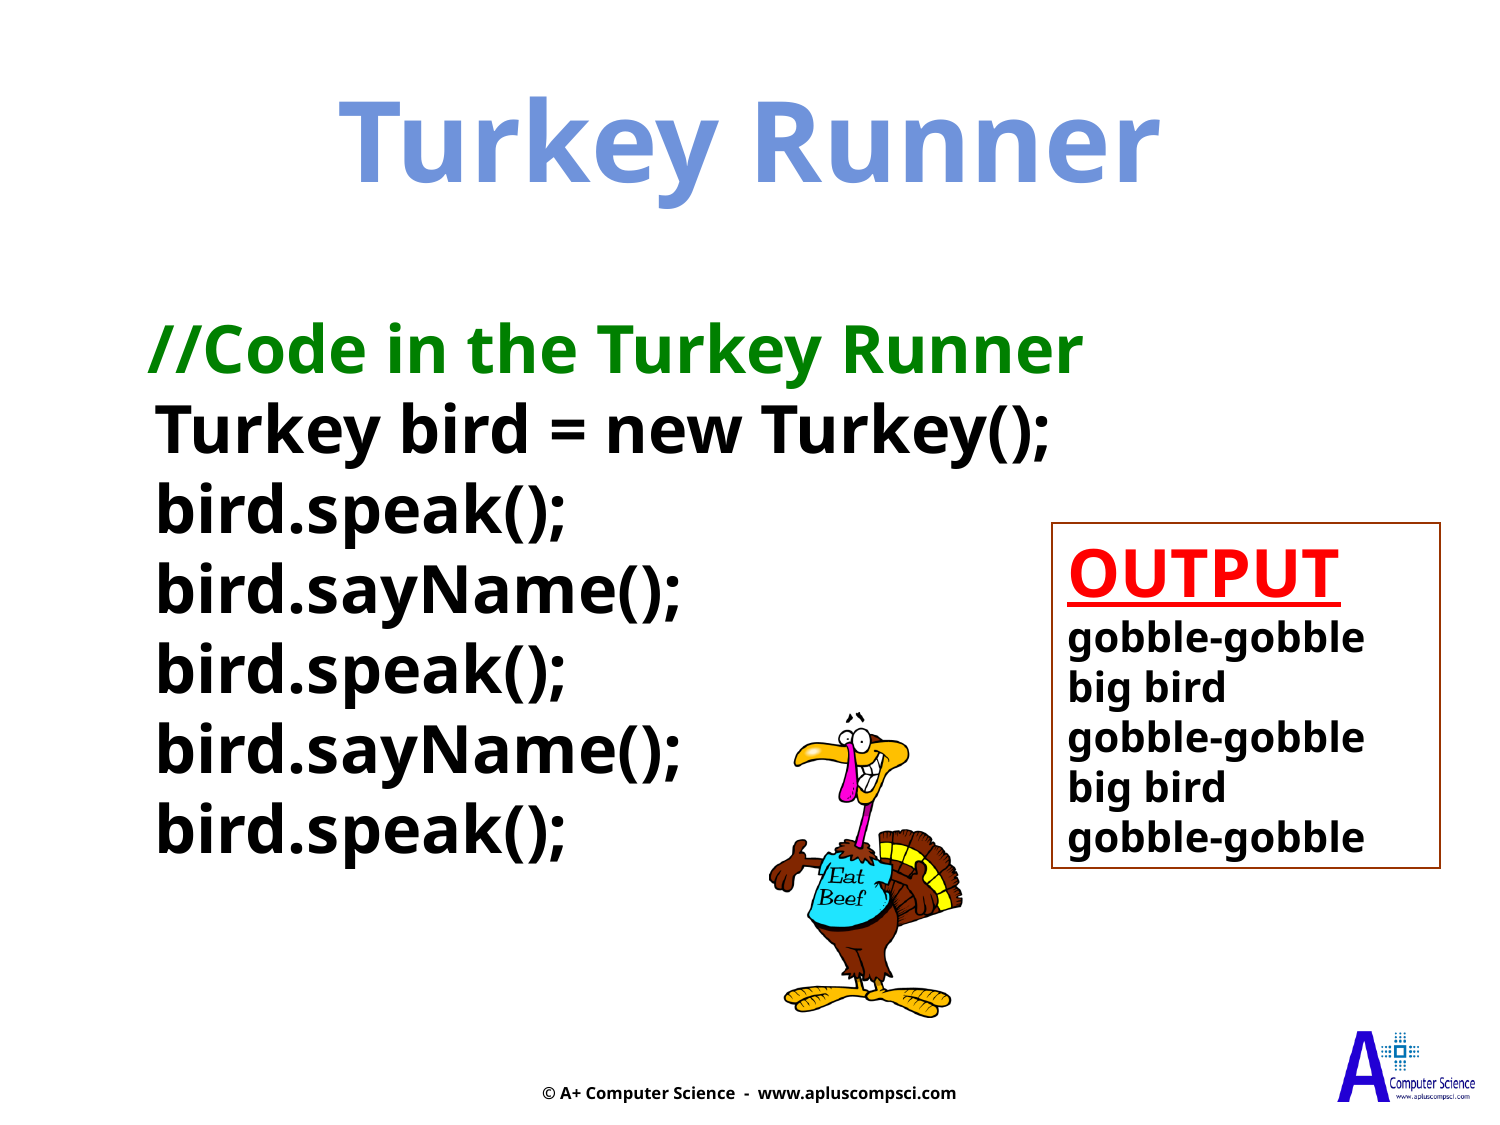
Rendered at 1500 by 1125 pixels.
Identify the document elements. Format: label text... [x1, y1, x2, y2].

text_box //Code in the Turkey Runner Turkey bird = new Turkey(); bird.speak(); bird.sayName(); bird.speak(); bird.sayName(); bird.speak(); [122, 299, 1101, 875]
picture [1337, 1031, 1475, 1102]
text_box Turkey Runner [0, 62, 1500, 213]
footer © A+ Computer Science - www.apluscompsci.com [512, 1024, 988, 1101]
text_box OUTPUT gobble-gobble big bird gobble-gobble big bird gobble-gobble [1052, 523, 1440, 869]
picture [768, 712, 964, 1019]
